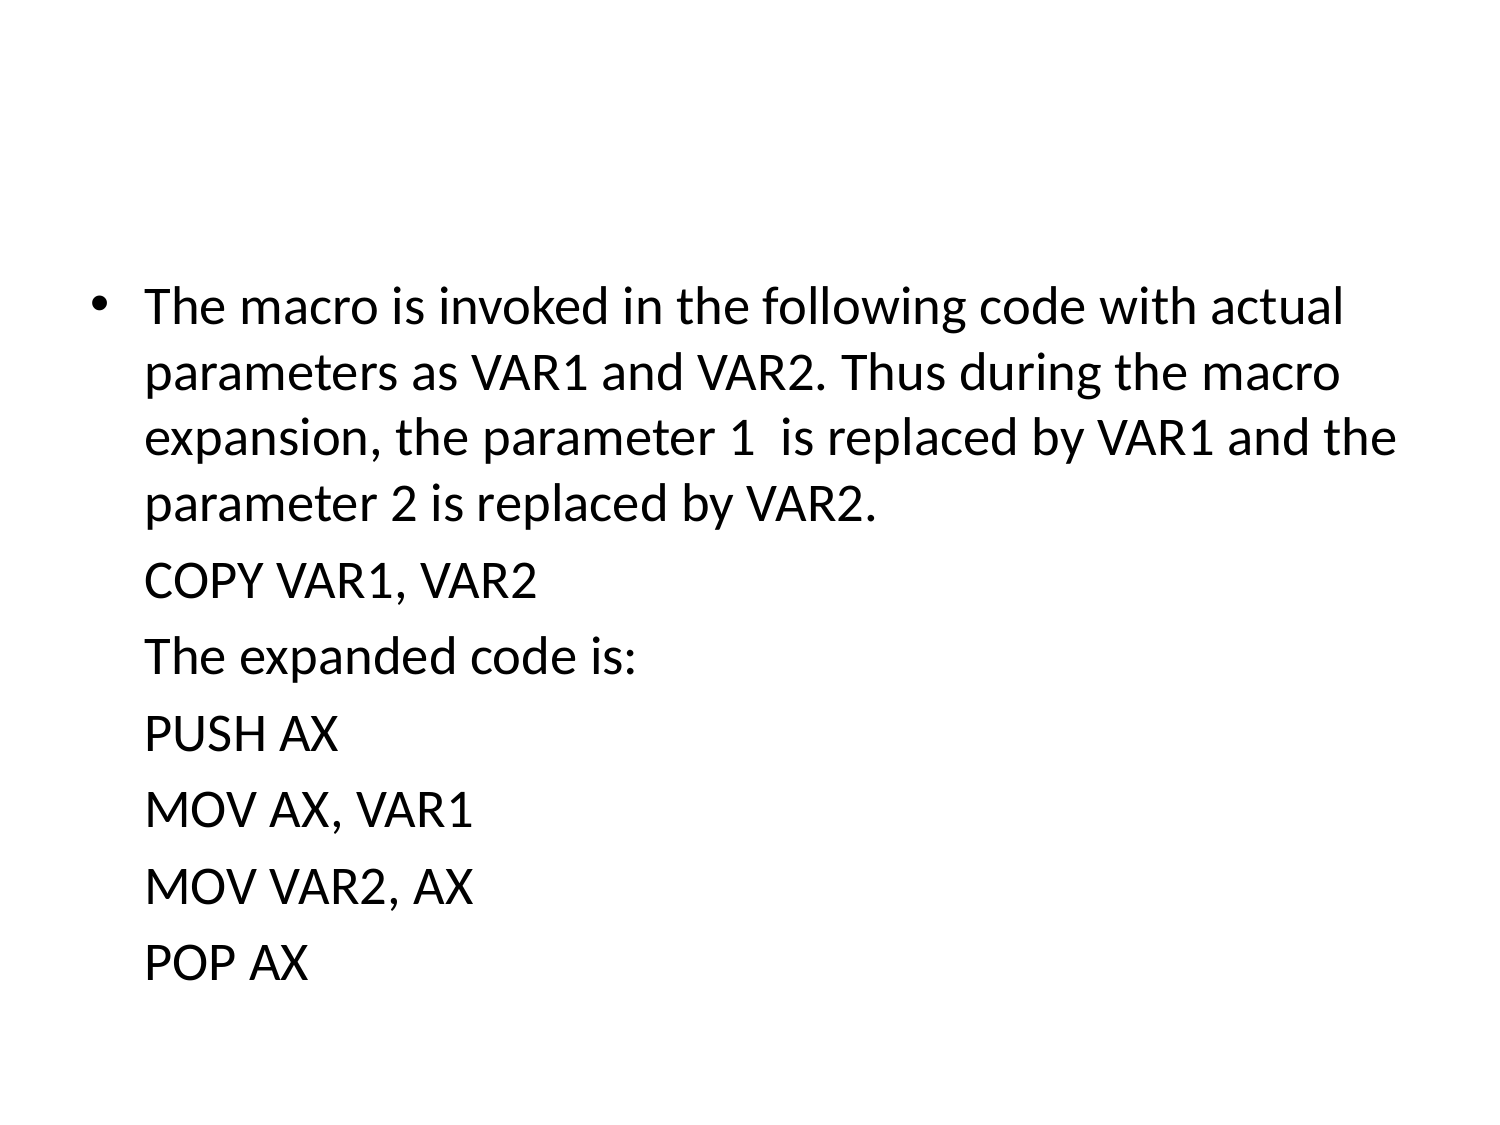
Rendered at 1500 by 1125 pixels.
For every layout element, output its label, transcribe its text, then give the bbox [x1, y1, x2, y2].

list The macro is invoked in the following code with actual parameters as VAR1 and VAR2. Thus during the macro expansion, the parameter 1 is replaced by VAR1 and the parameter 2 is replaced by VAR2. COPY VAR1, VAR2 The expanded code is: PUSH AX MOV AX, VAR1 MOV VAR2, AX POP AX [75, 262, 1425, 1005]
